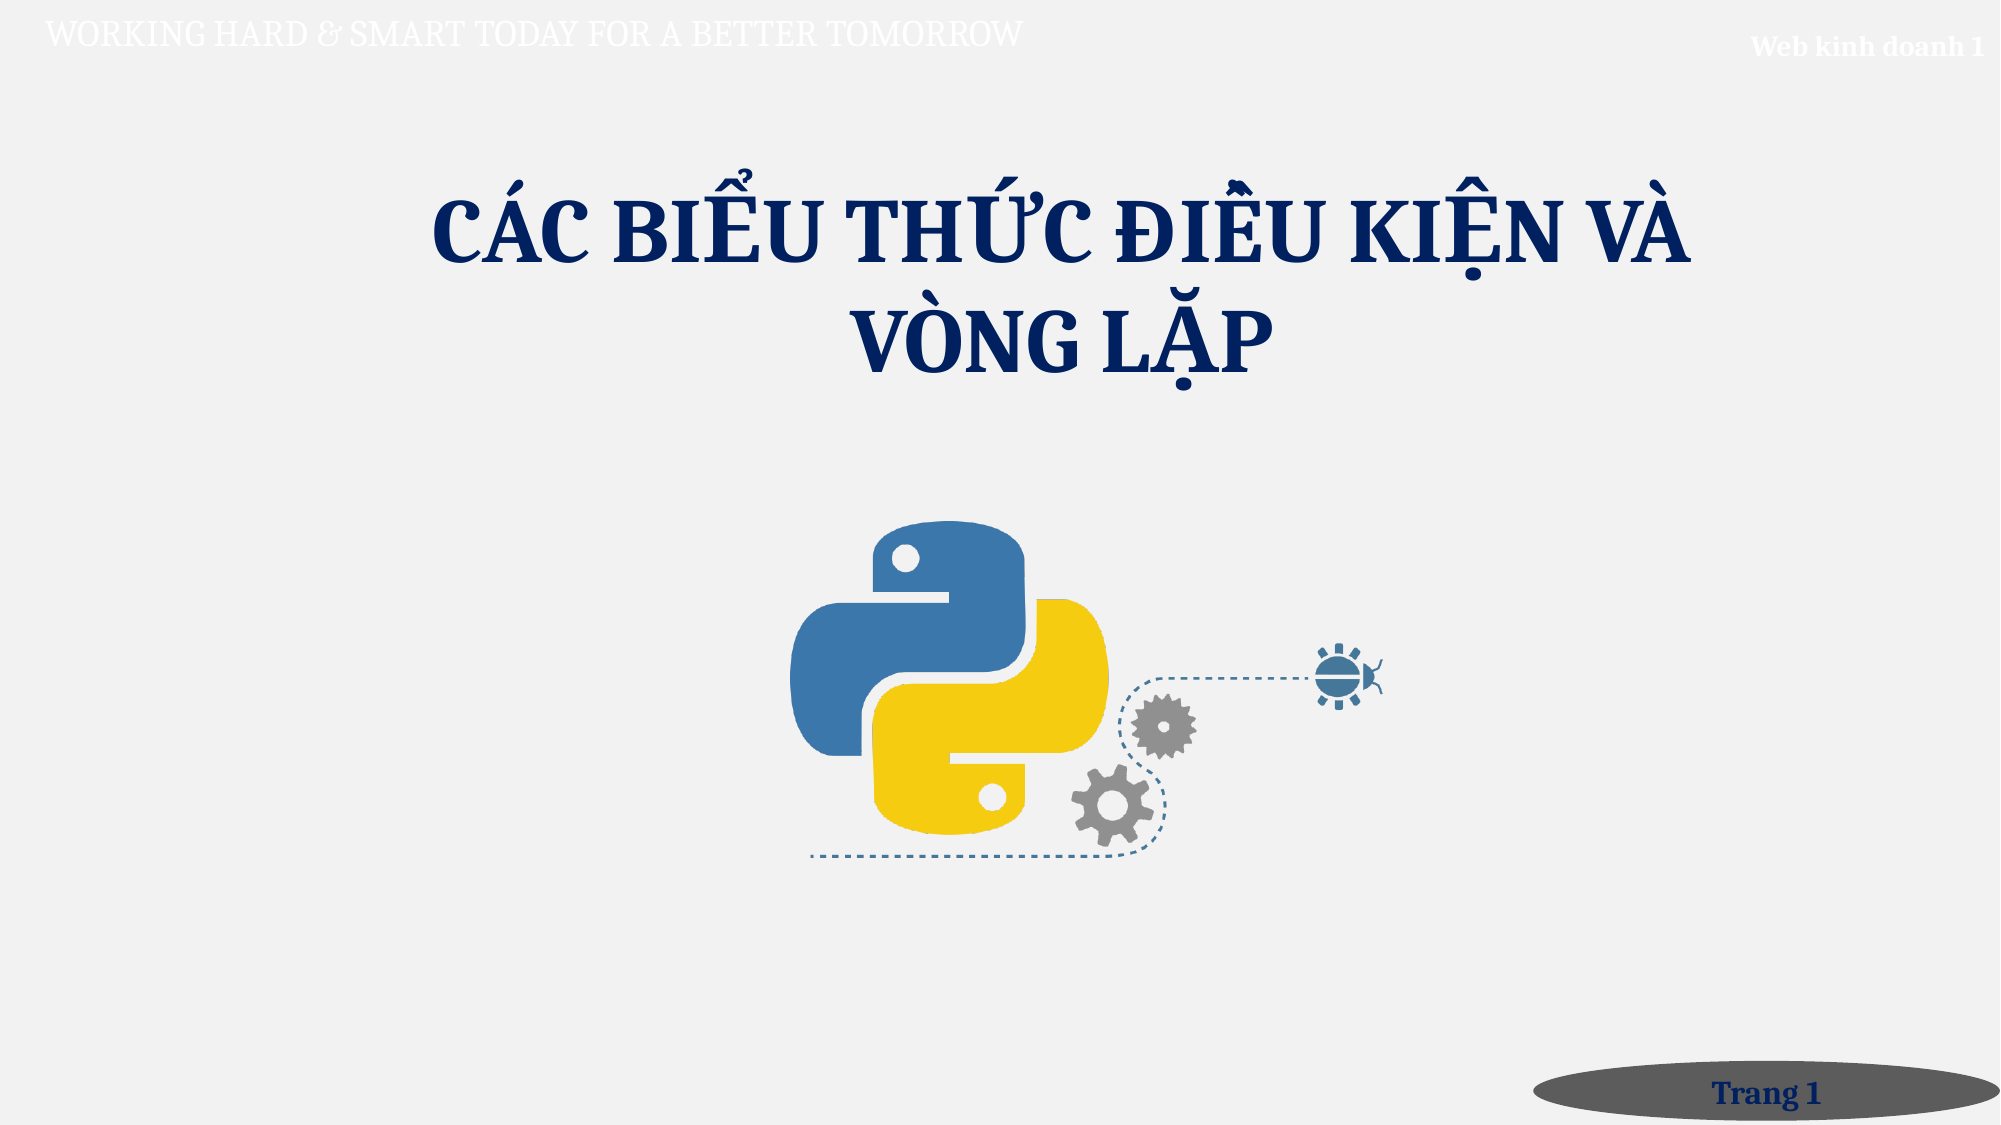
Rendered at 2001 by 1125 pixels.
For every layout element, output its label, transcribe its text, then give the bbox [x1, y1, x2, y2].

slide_number Trang 1 [1533, 1060, 2000, 1121]
picture [662, 474, 1511, 904]
text_box CÁC BIỂU THỨC ĐIỀU KIỆN VÀ VÒNG LẶP [411, 124, 1713, 438]
